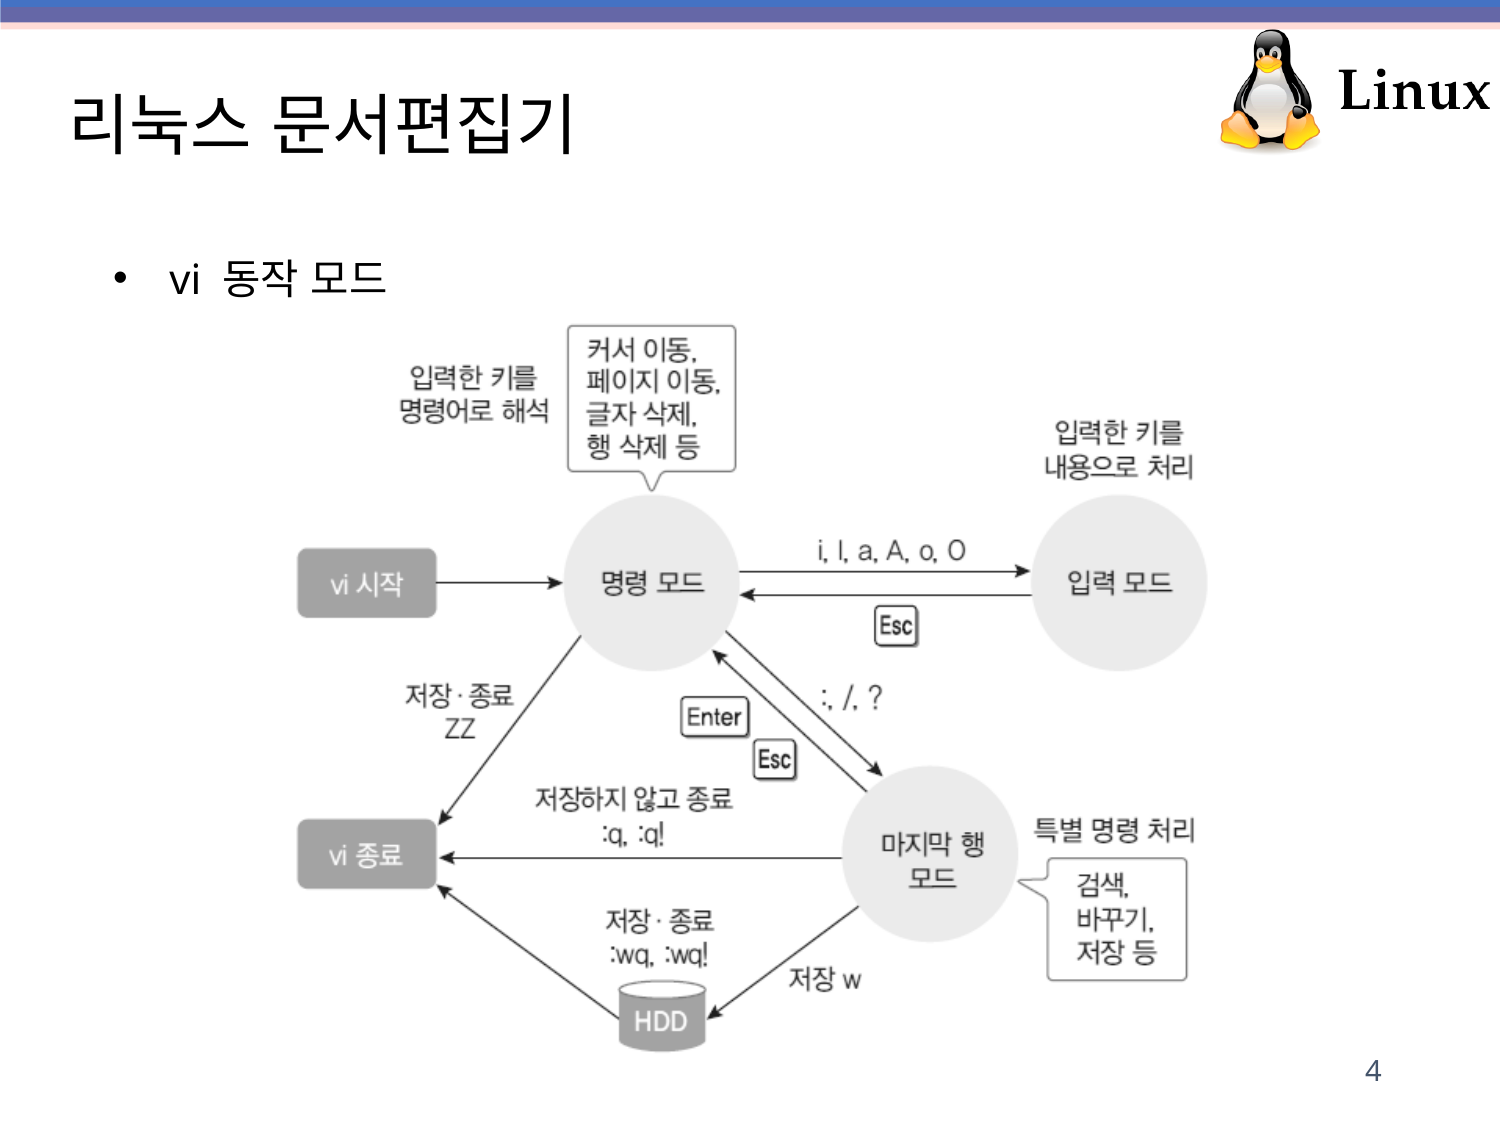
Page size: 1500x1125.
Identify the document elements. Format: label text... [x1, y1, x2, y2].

picture [1210, 30, 1498, 162]
list vi 동작 모드 [53, 219, 916, 1014]
title 리눅스 문서편집기 [53, 59, 1436, 197]
slide_number 4 [1059, 1042, 1397, 1103]
picture [289, 313, 1211, 1074]
